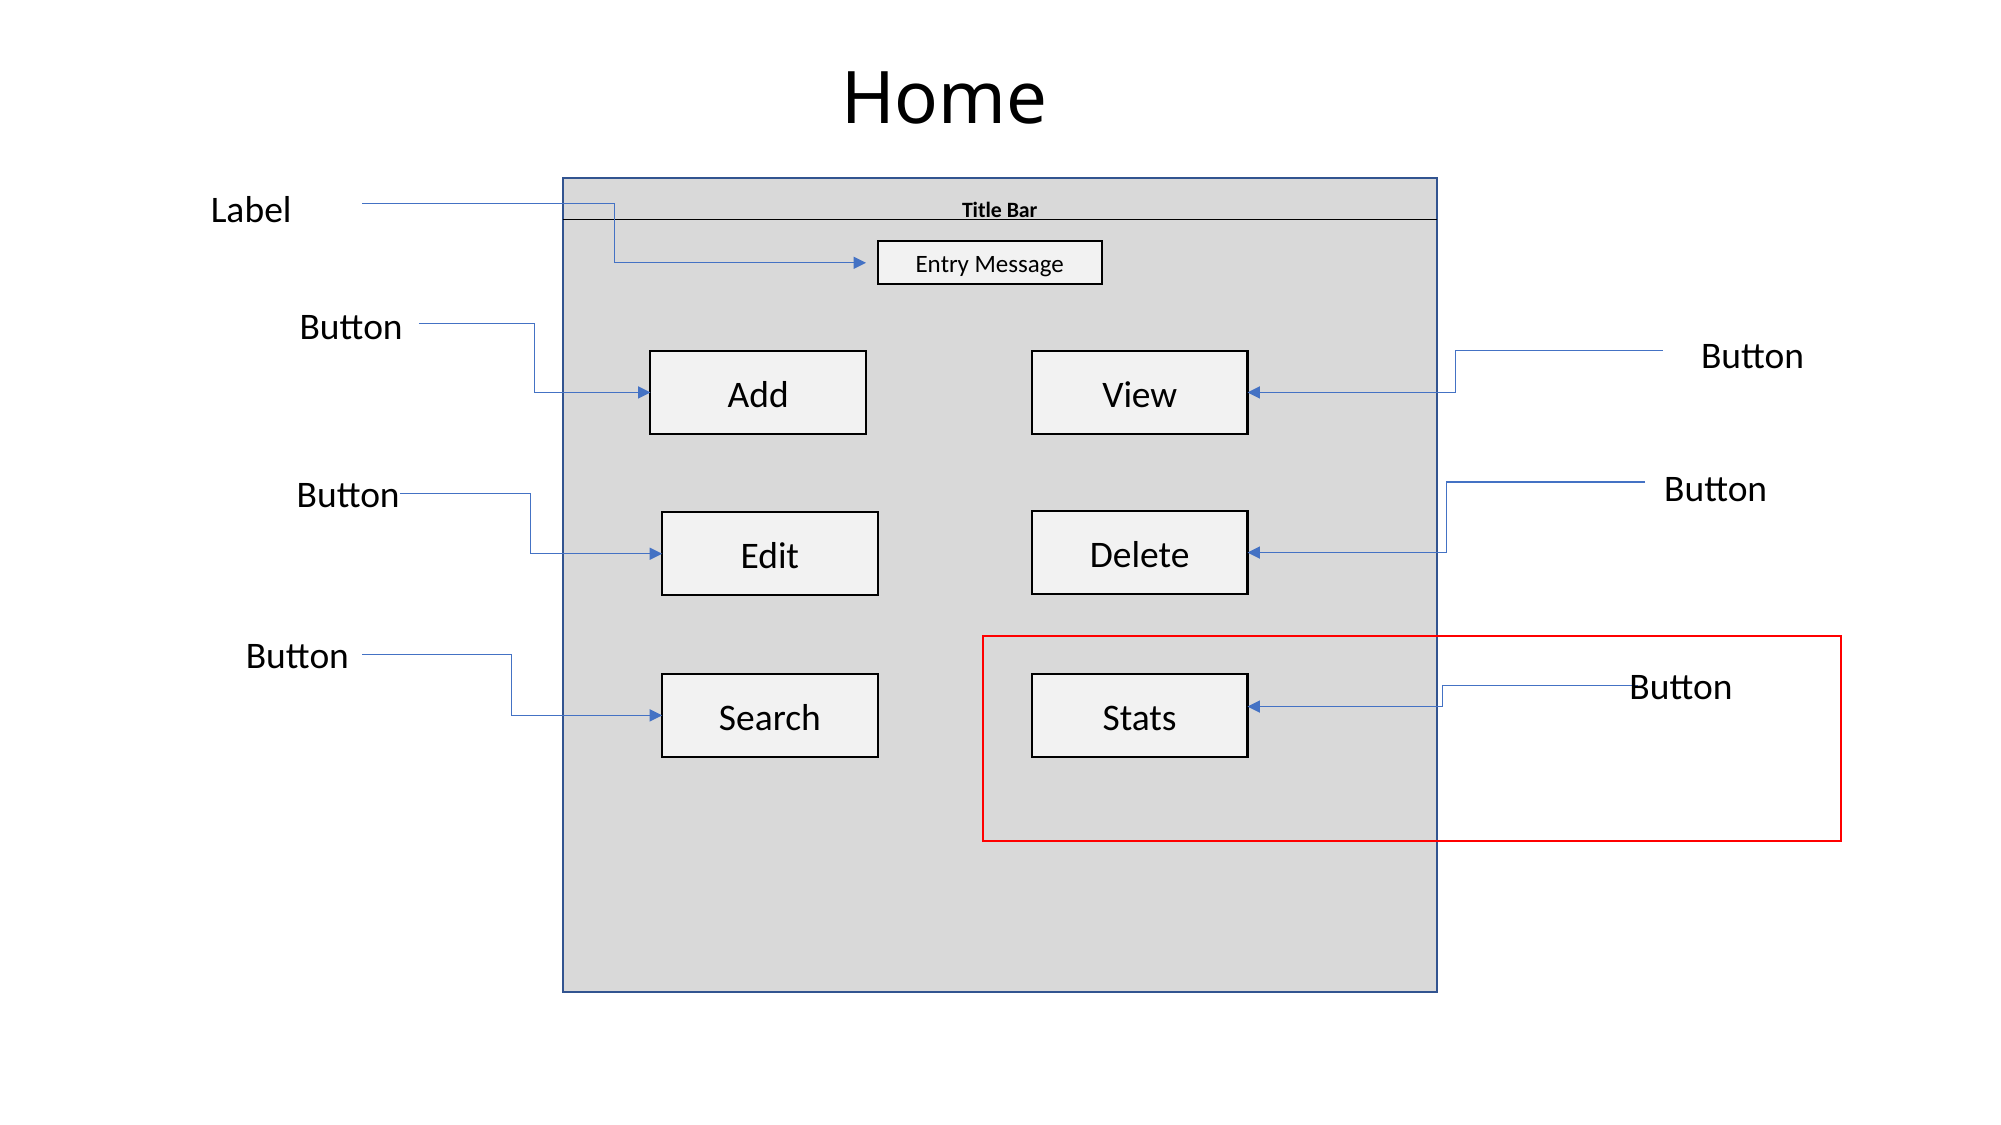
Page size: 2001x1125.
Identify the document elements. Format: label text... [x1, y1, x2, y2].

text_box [1247, 482, 1646, 553]
text_box Add [649, 350, 867, 435]
text_box [982, 635, 1842, 842]
text_box Button [231, 624, 386, 684]
text_box Title Bar [866, 220, 1437, 229]
text_box Button [1686, 323, 1841, 383]
title Home [563, 53, 1326, 147]
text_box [1247, 350, 1663, 393]
text_box Delete [1031, 510, 1249, 595]
text_box Entry Message [877, 240, 1103, 285]
text_box Button [281, 462, 437, 522]
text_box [399, 493, 663, 554]
text_box View [1031, 350, 1249, 435]
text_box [362, 203, 866, 263]
text_box Edit [661, 511, 879, 596]
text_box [418, 323, 651, 393]
text_box Title Bar [563, 187, 1437, 219]
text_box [362, 654, 663, 716]
text_box Button [284, 294, 440, 355]
text_box [562, 177, 1438, 993]
text_box Label [196, 177, 351, 238]
text_box Button [1649, 456, 1804, 517]
text_box Search [661, 673, 879, 758]
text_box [1247, 685, 1638, 707]
